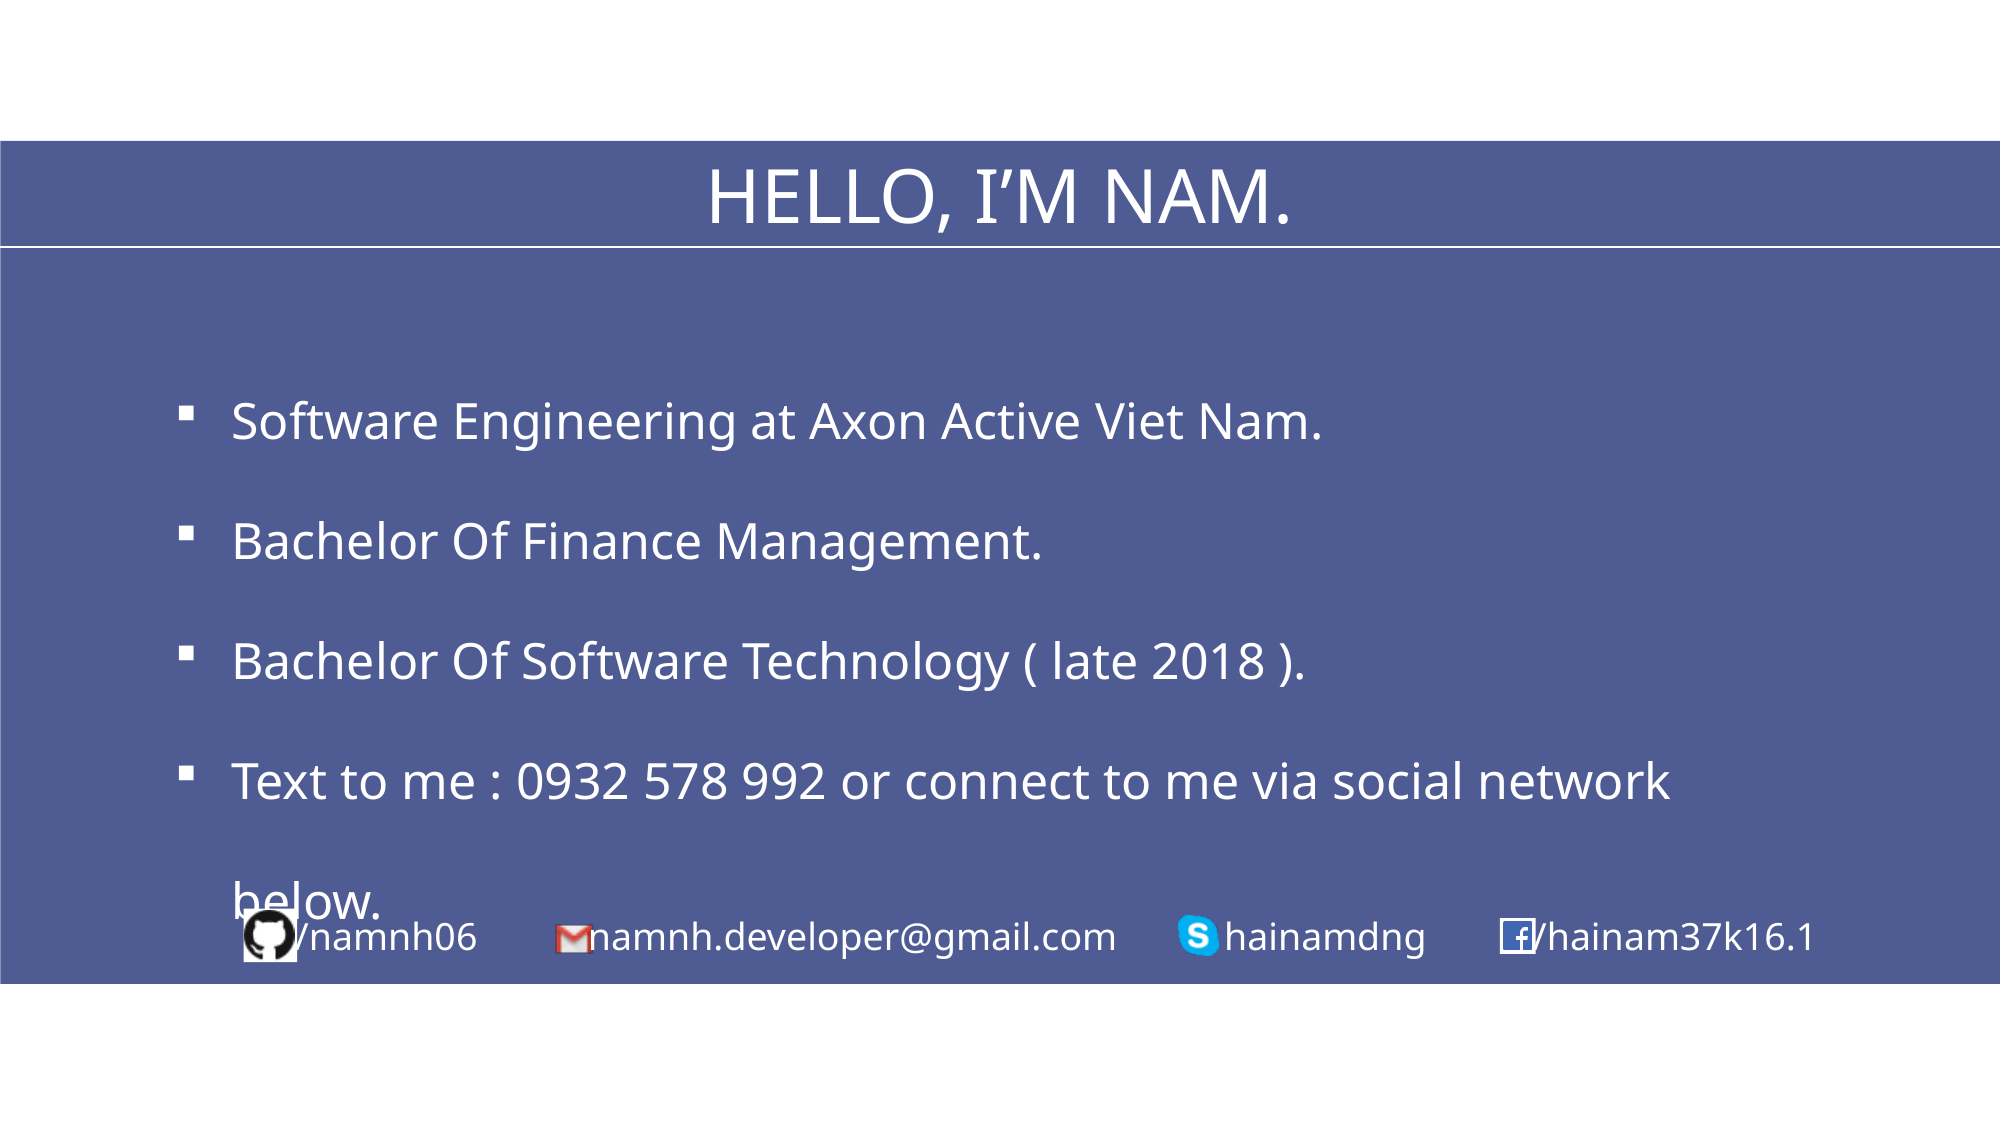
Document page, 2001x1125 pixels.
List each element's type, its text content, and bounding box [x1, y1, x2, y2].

text_box HELLO, I’M NAM. [691, 140, 1309, 246]
text_box Software Engineering at Axon Active Viet Nam. Bachelor Of Finance Management. Bachelor Of Software Technology ( late 2018 ). Text to me : 0932 578 992 or connect to me via social network below. [160, 322, 1840, 938]
text_box [1309, 140, 2000, 246]
text_box [0, 248, 2000, 985]
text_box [1178, 905, 1432, 966]
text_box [243, 905, 487, 966]
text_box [554, 905, 1111, 966]
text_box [1499, 905, 1828, 966]
text_box [0, 140, 691, 246]
